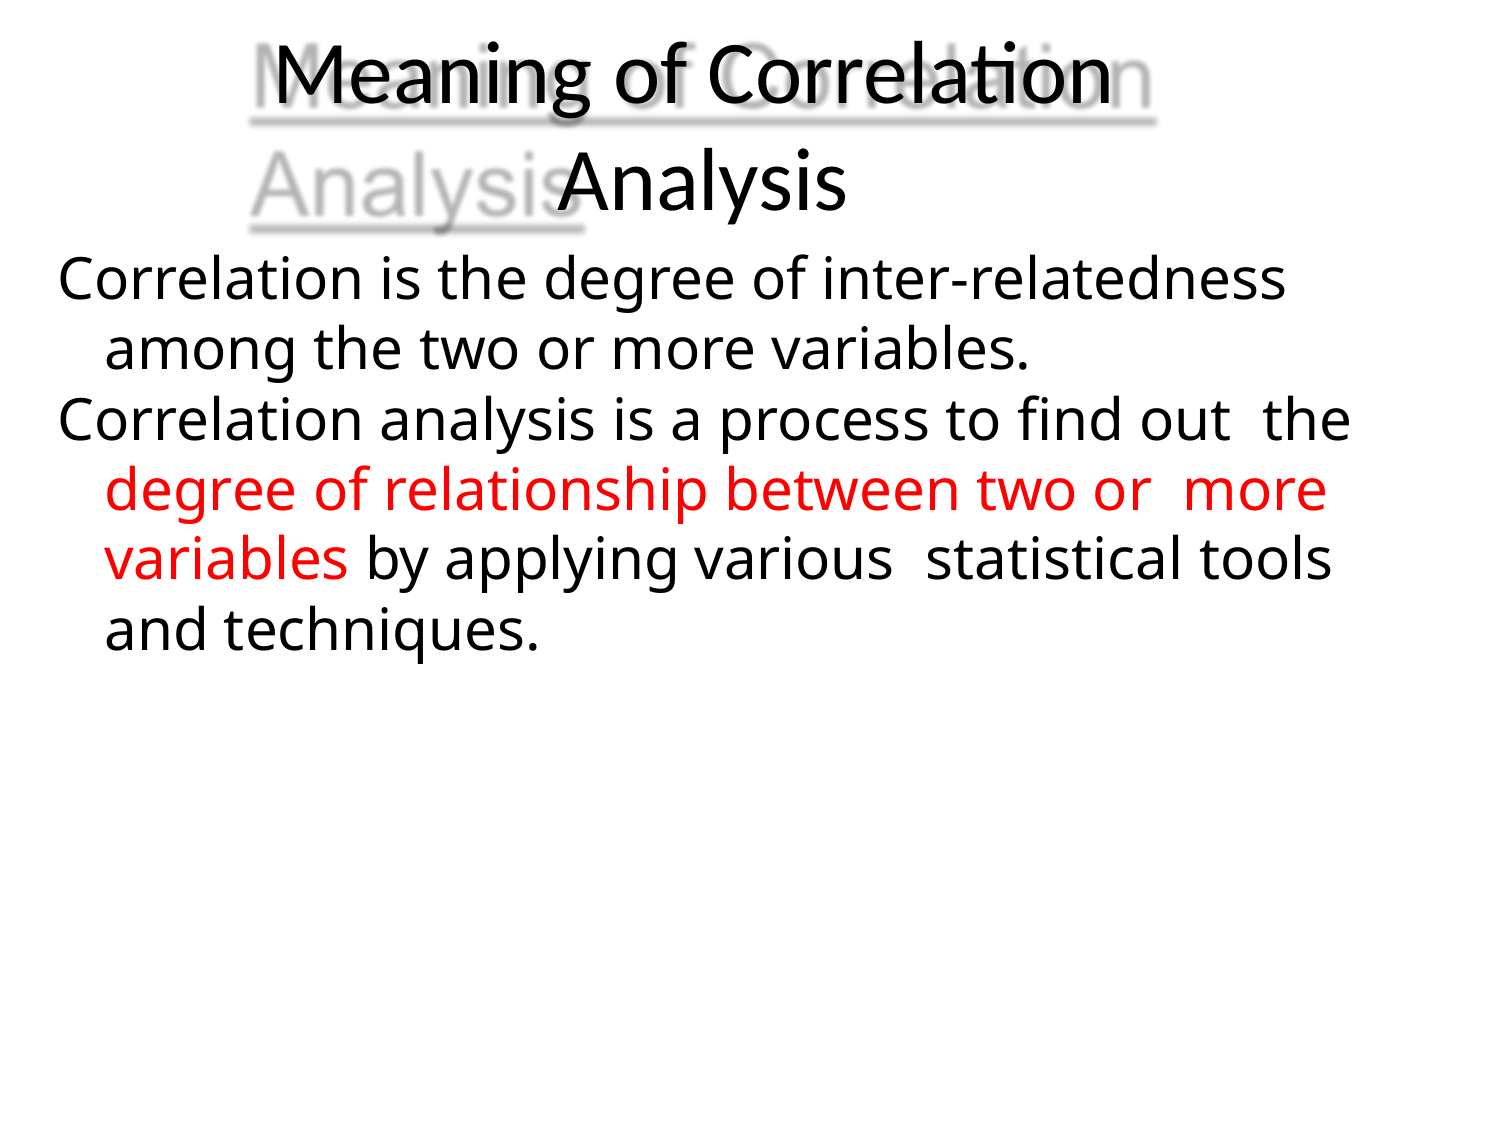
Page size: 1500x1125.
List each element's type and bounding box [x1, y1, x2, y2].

text_box [0, 0, 1500, 1125]
